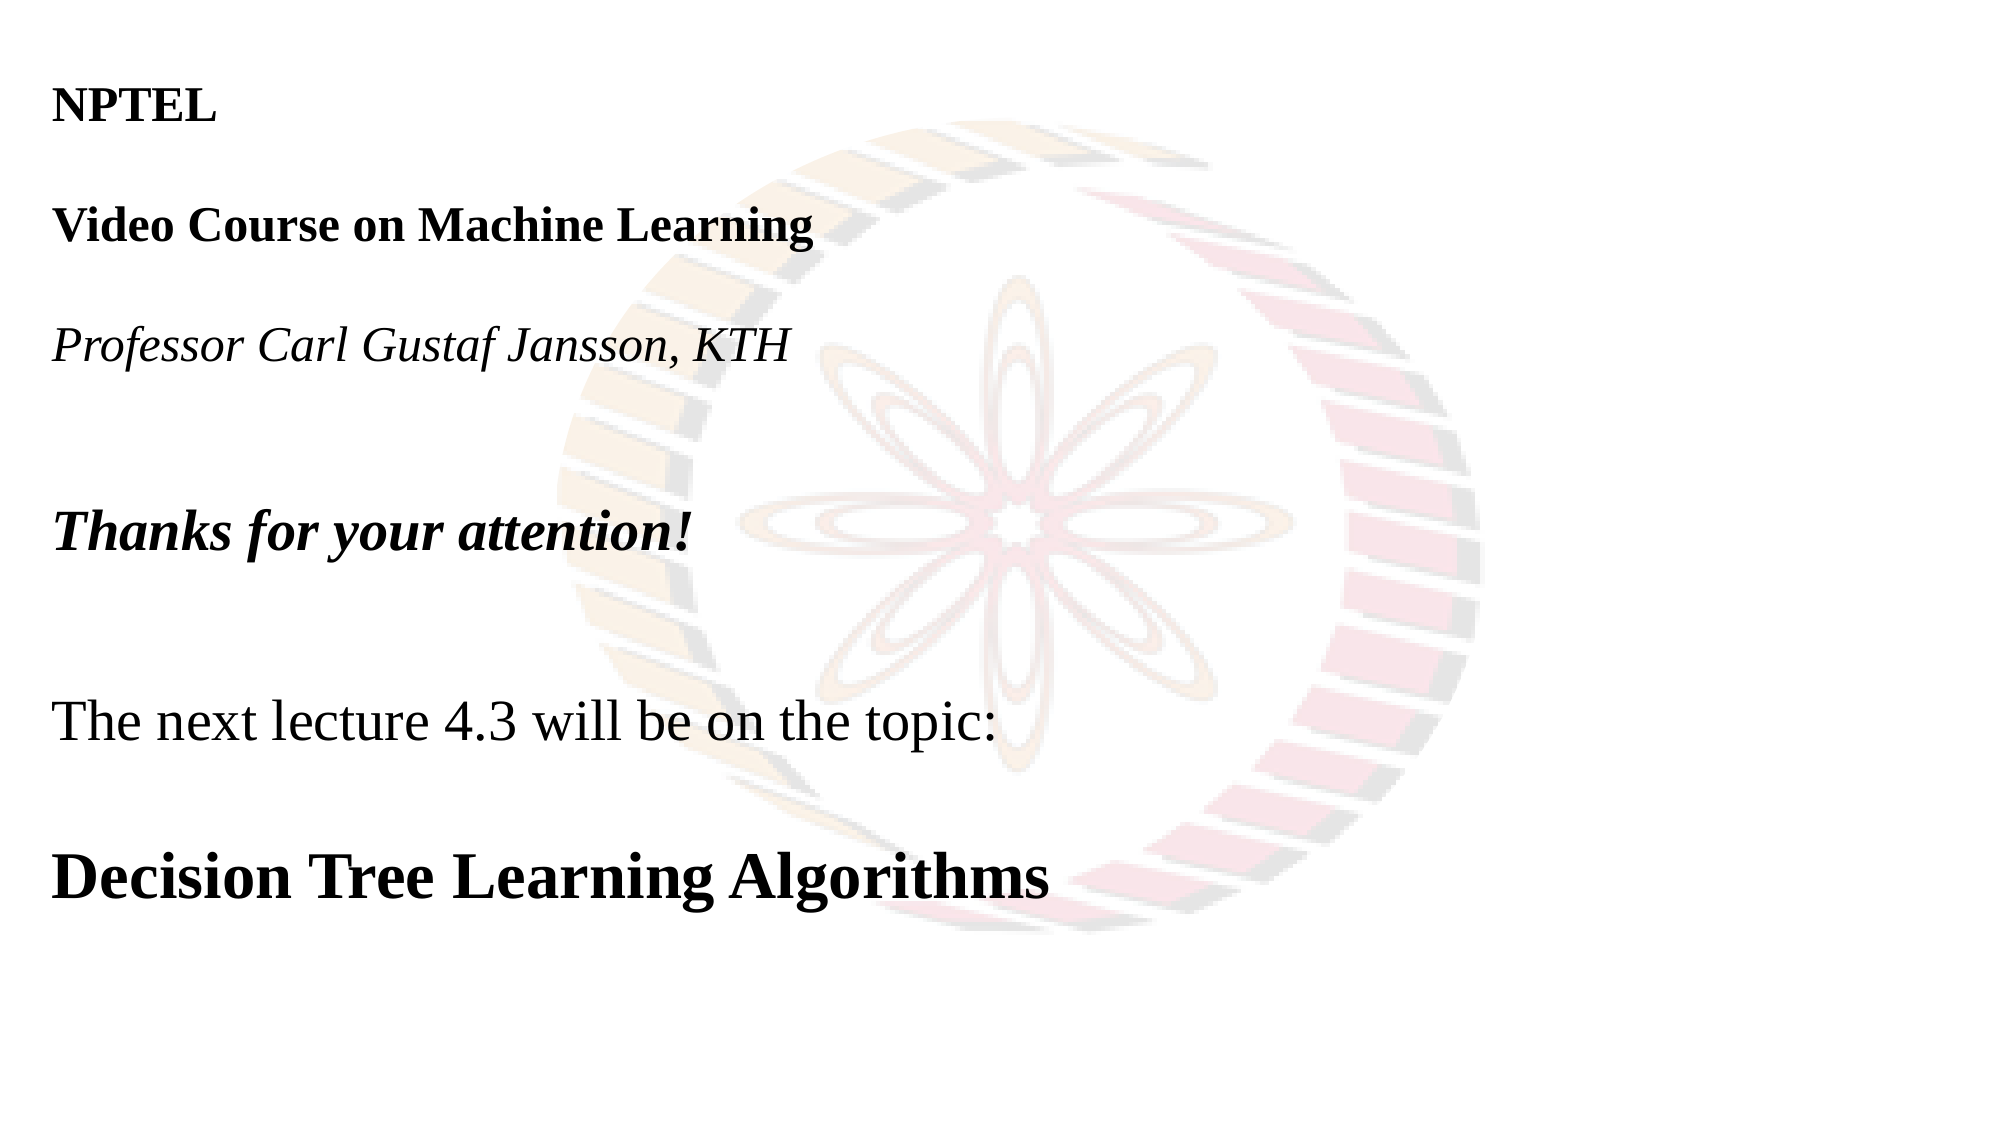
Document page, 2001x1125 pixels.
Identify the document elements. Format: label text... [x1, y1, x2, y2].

text_box NPTEL Video Course on Machine Learning Professor Carl Gustaf Jansson, KTH Thanks for your attention! The next lecture 4.3 will be on the topic: Decision Tree Learning Algorithms [37, 64, 1142, 999]
